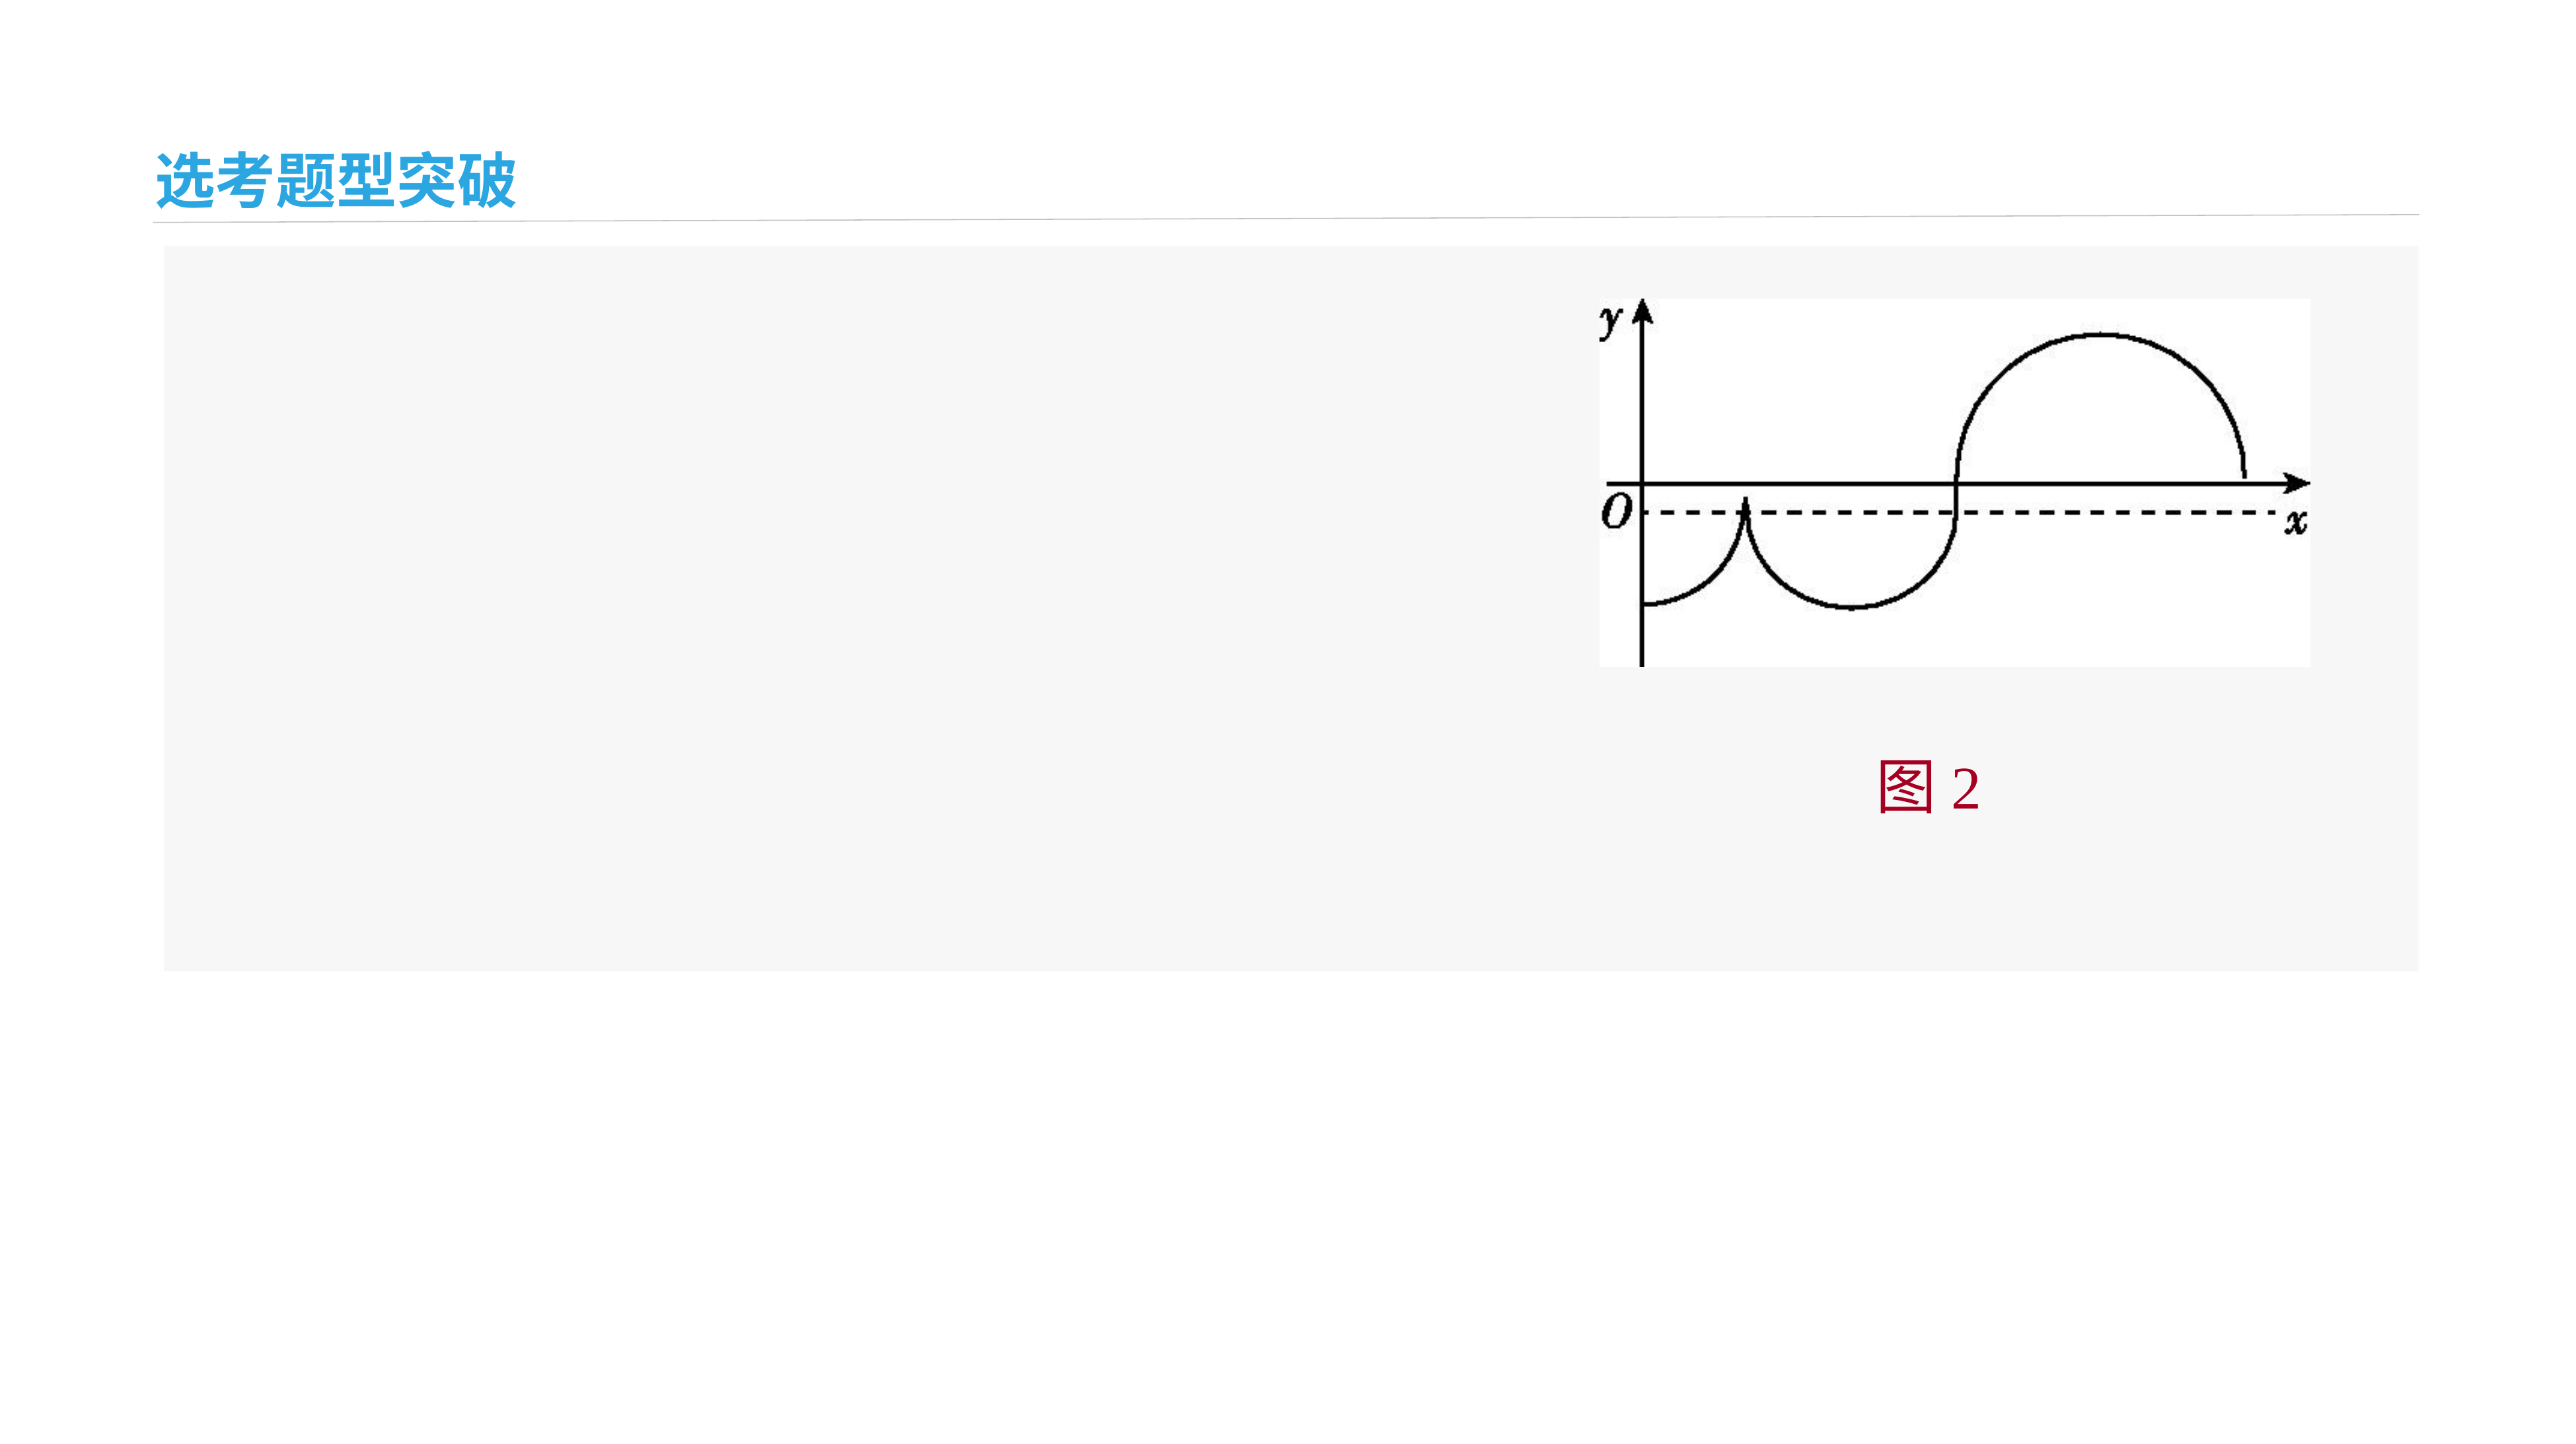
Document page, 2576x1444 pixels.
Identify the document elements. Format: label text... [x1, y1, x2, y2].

text_box 选考题型突破 [145, 137, 710, 221]
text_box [153, 214, 2420, 223]
picture [163, 245, 2419, 972]
